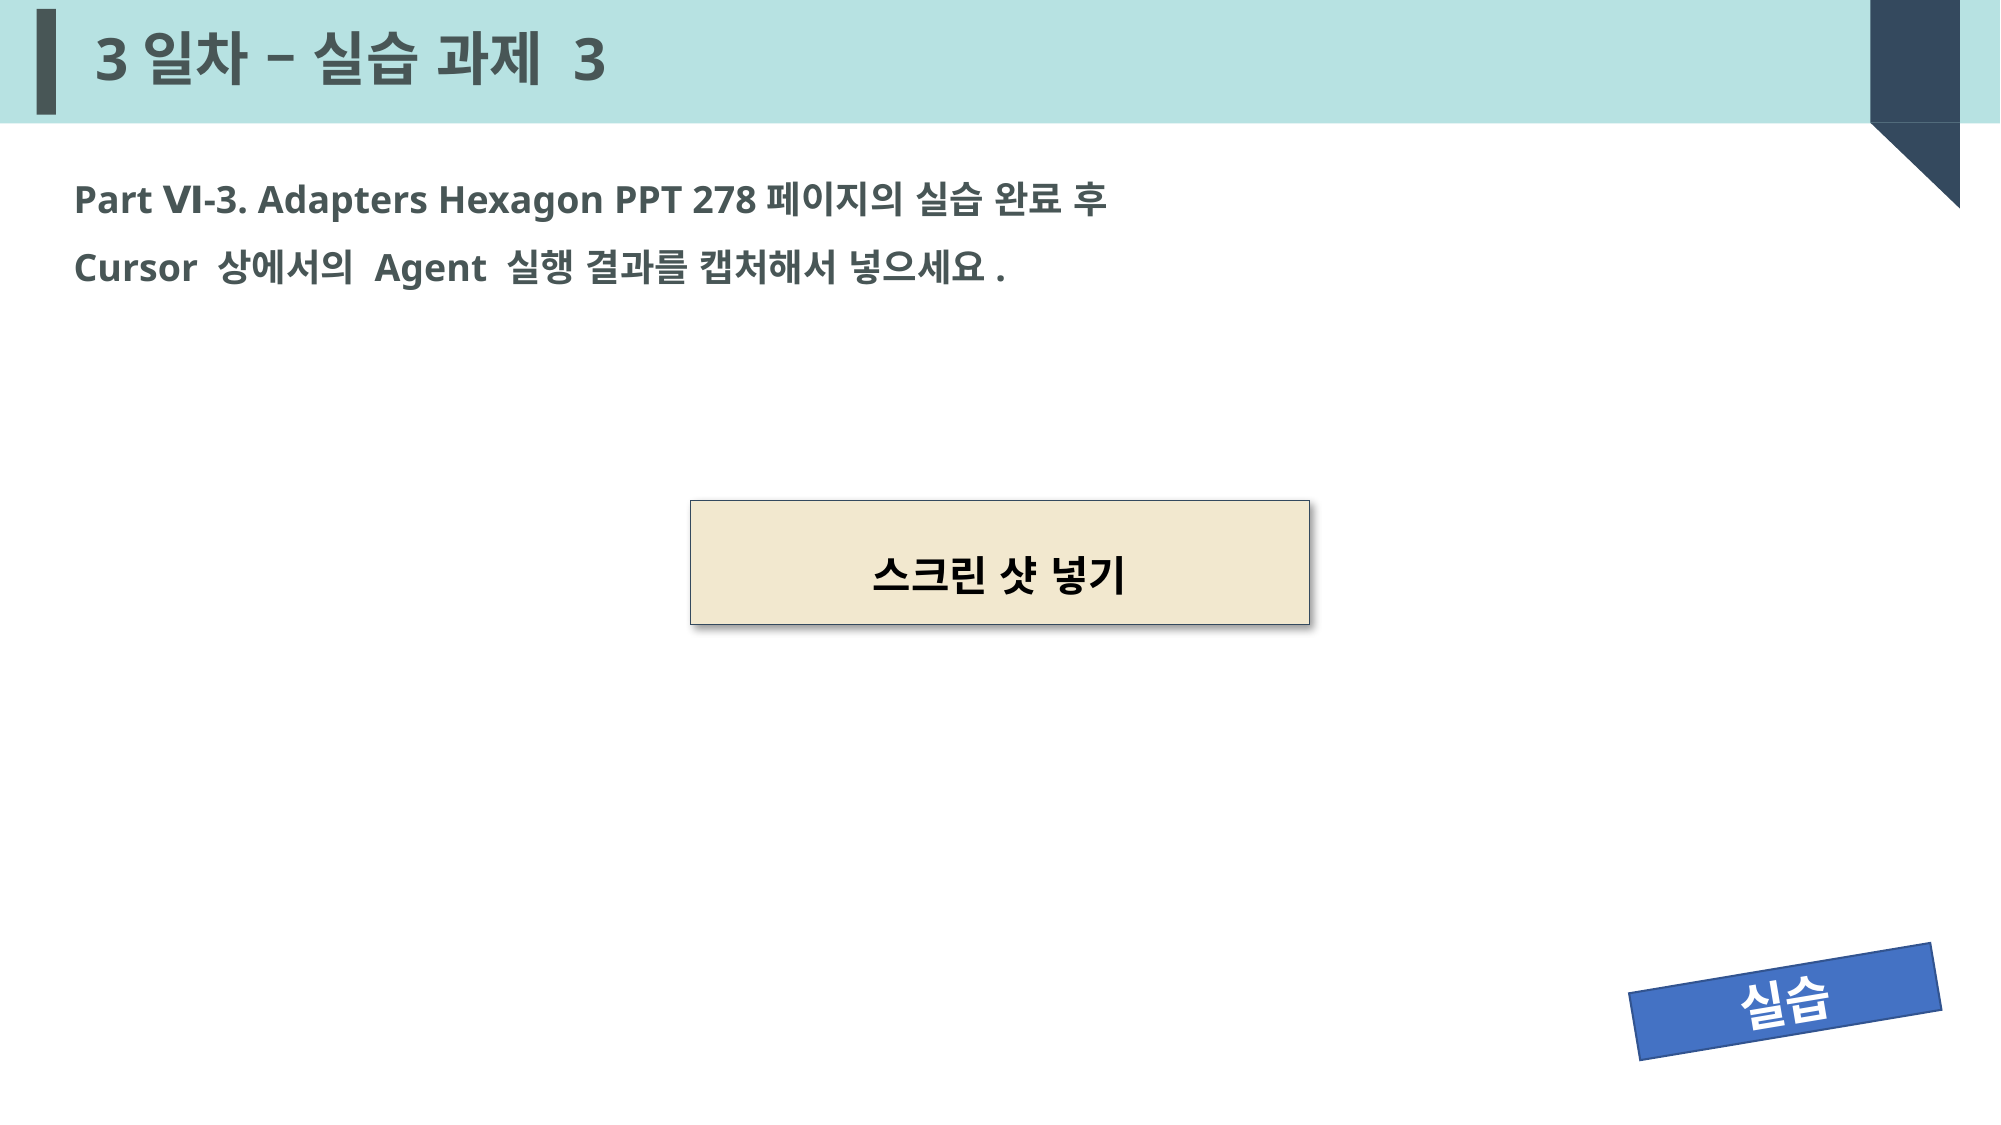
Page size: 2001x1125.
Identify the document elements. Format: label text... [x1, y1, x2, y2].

text_box Part Ⅵ-3. Adapters Hexagon PPT 278페이지의 실습 완료 후 Cursor 상에서의 Agent 실행 결과를 캡처해서 넣으세요. [58, 146, 1821, 296]
text_box 실습 [1627, 941, 1943, 1062]
title 3일차 – 실습 과제 3 [80, 22, 1338, 102]
text_box 스크린 샷 넣기 [690, 500, 1310, 625]
